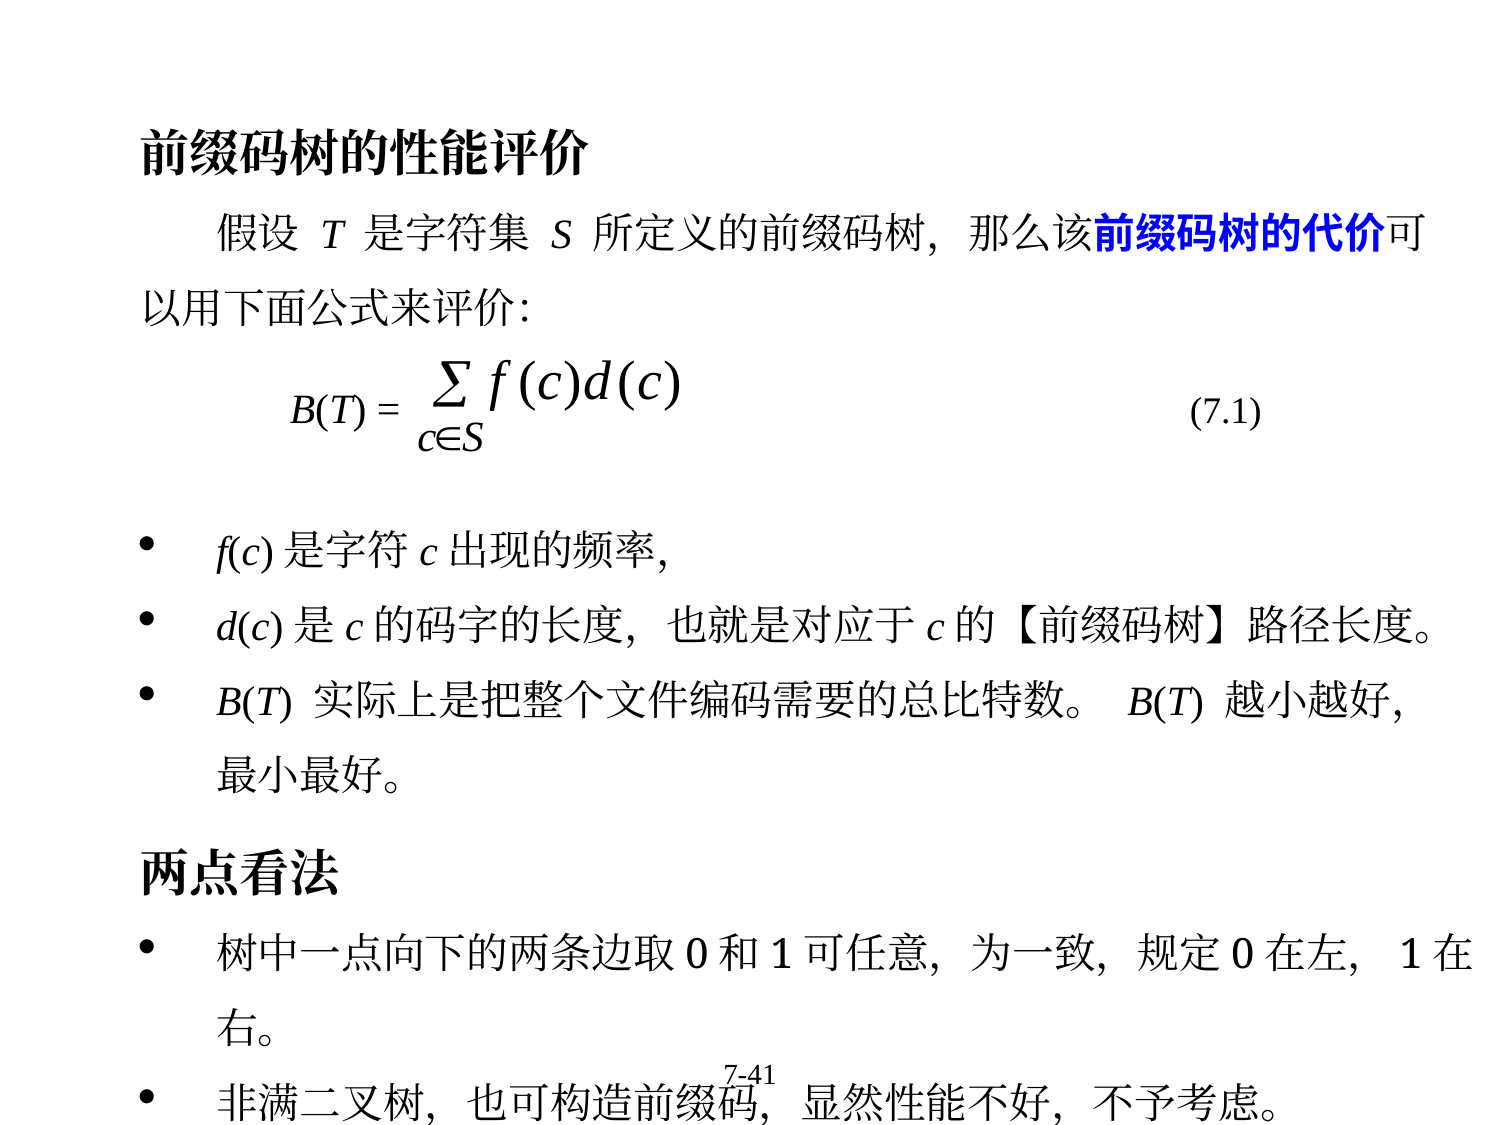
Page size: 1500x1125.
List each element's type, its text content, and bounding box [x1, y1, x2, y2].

text_box 两点看法 树中一点向下的两条边取0和1可任意，为一致，规定0在左，1在右。 非满二叉树，也可构造前缀码，显然性能不好，不予考虑。 [125, 804, 1500, 1125]
text_box 前缀码树的性能评价 假设 T 是字符集 S 所定义的前缀码树，那么该前缀码树的代价可以用下面公式来评价： B(T) = (7.1) f(c)是字符c出现的频率， d(c)是c的码字的长度，也就是对应于c的【前缀码树】路径长度。 B(T) 实际上是把整个文件编码需要的总比特数。 B(T) 越小越好，最小最好。 [125, 84, 1450, 804]
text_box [412, 349, 688, 462]
